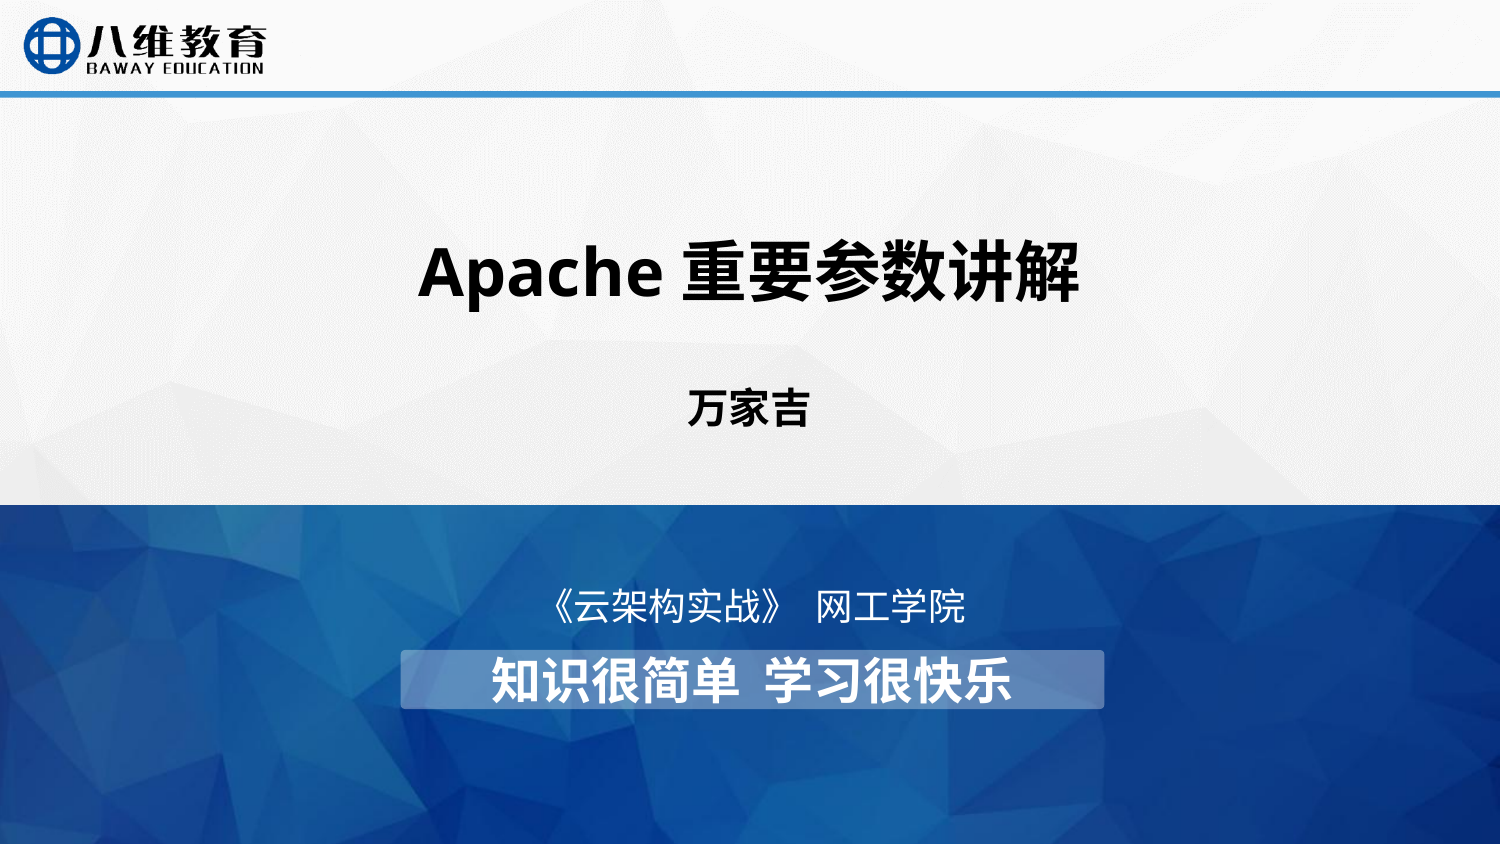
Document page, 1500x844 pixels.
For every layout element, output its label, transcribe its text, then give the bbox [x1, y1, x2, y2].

picture [0, 0, 1500, 91]
title Apache重要参数讲解 [112, 163, 1388, 374]
subtitle 万家吉 [112, 374, 1388, 473]
picture [0, 98, 1500, 844]
